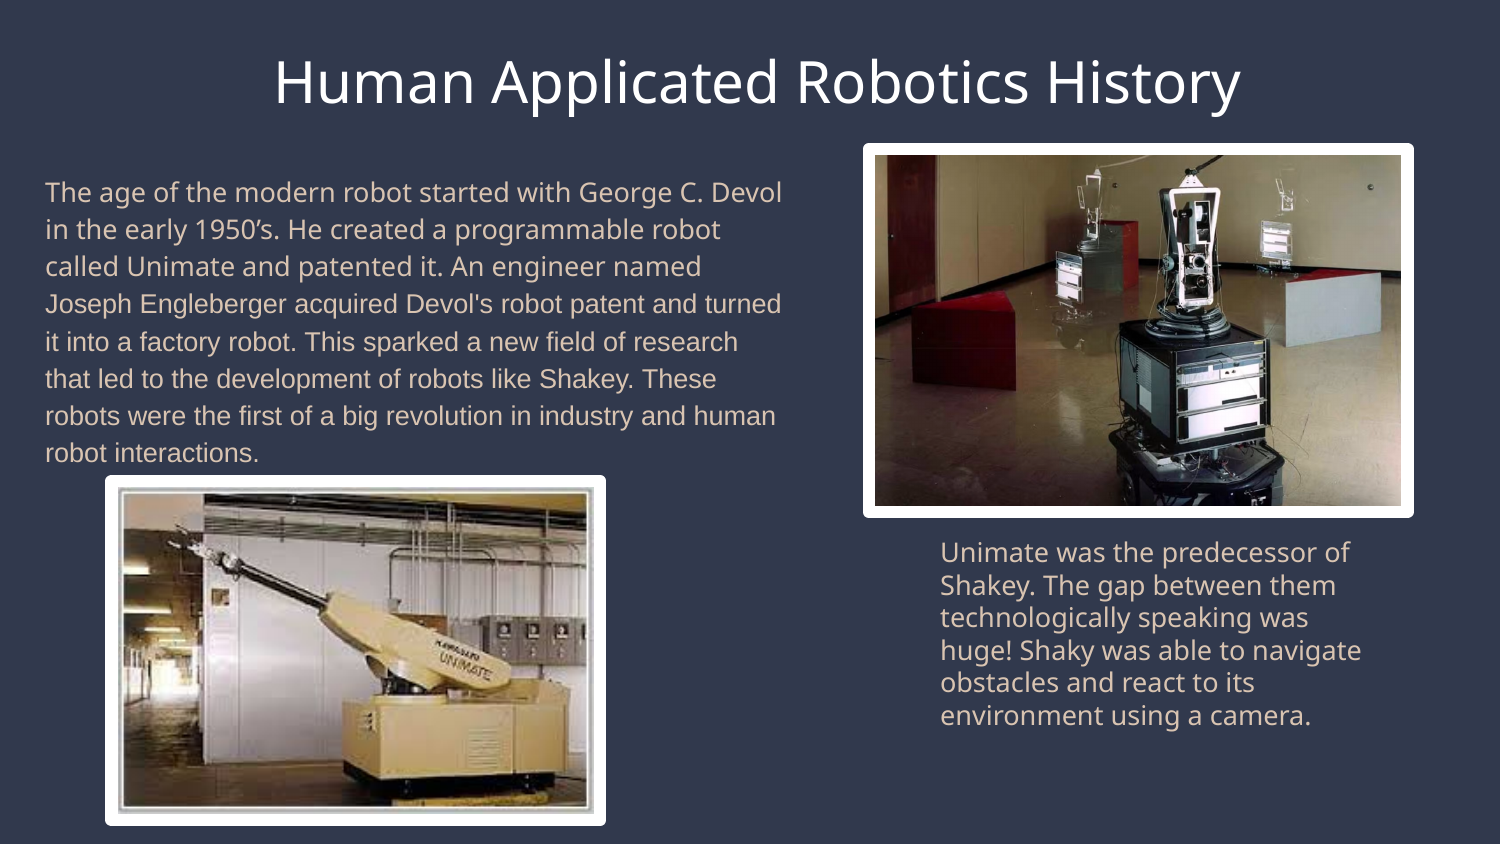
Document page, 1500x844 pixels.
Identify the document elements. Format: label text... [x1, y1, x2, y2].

list The age of the modern robot started with George C. Devol in the early 1950’s. He created a programmable robot called Unimate and patented it. An engineer named Joseph Engleberger acquired Devol's robot patent and turned it into a factory robot. This sparked a new field of research that led to the development of robots like Shakey. These robots were the first of a big revolution in industry and human robot interactions. [30, 155, 799, 636]
title Human Applicated Robotics History [57, 30, 1443, 331]
picture [874, 154, 1402, 507]
text_box Unimate was the predecessor of Shakey. The gap between them technologically speaking was huge! Shaky was able to navigate obstacles and react to its environment using a camera. [925, 520, 1402, 746]
picture [117, 486, 594, 815]
